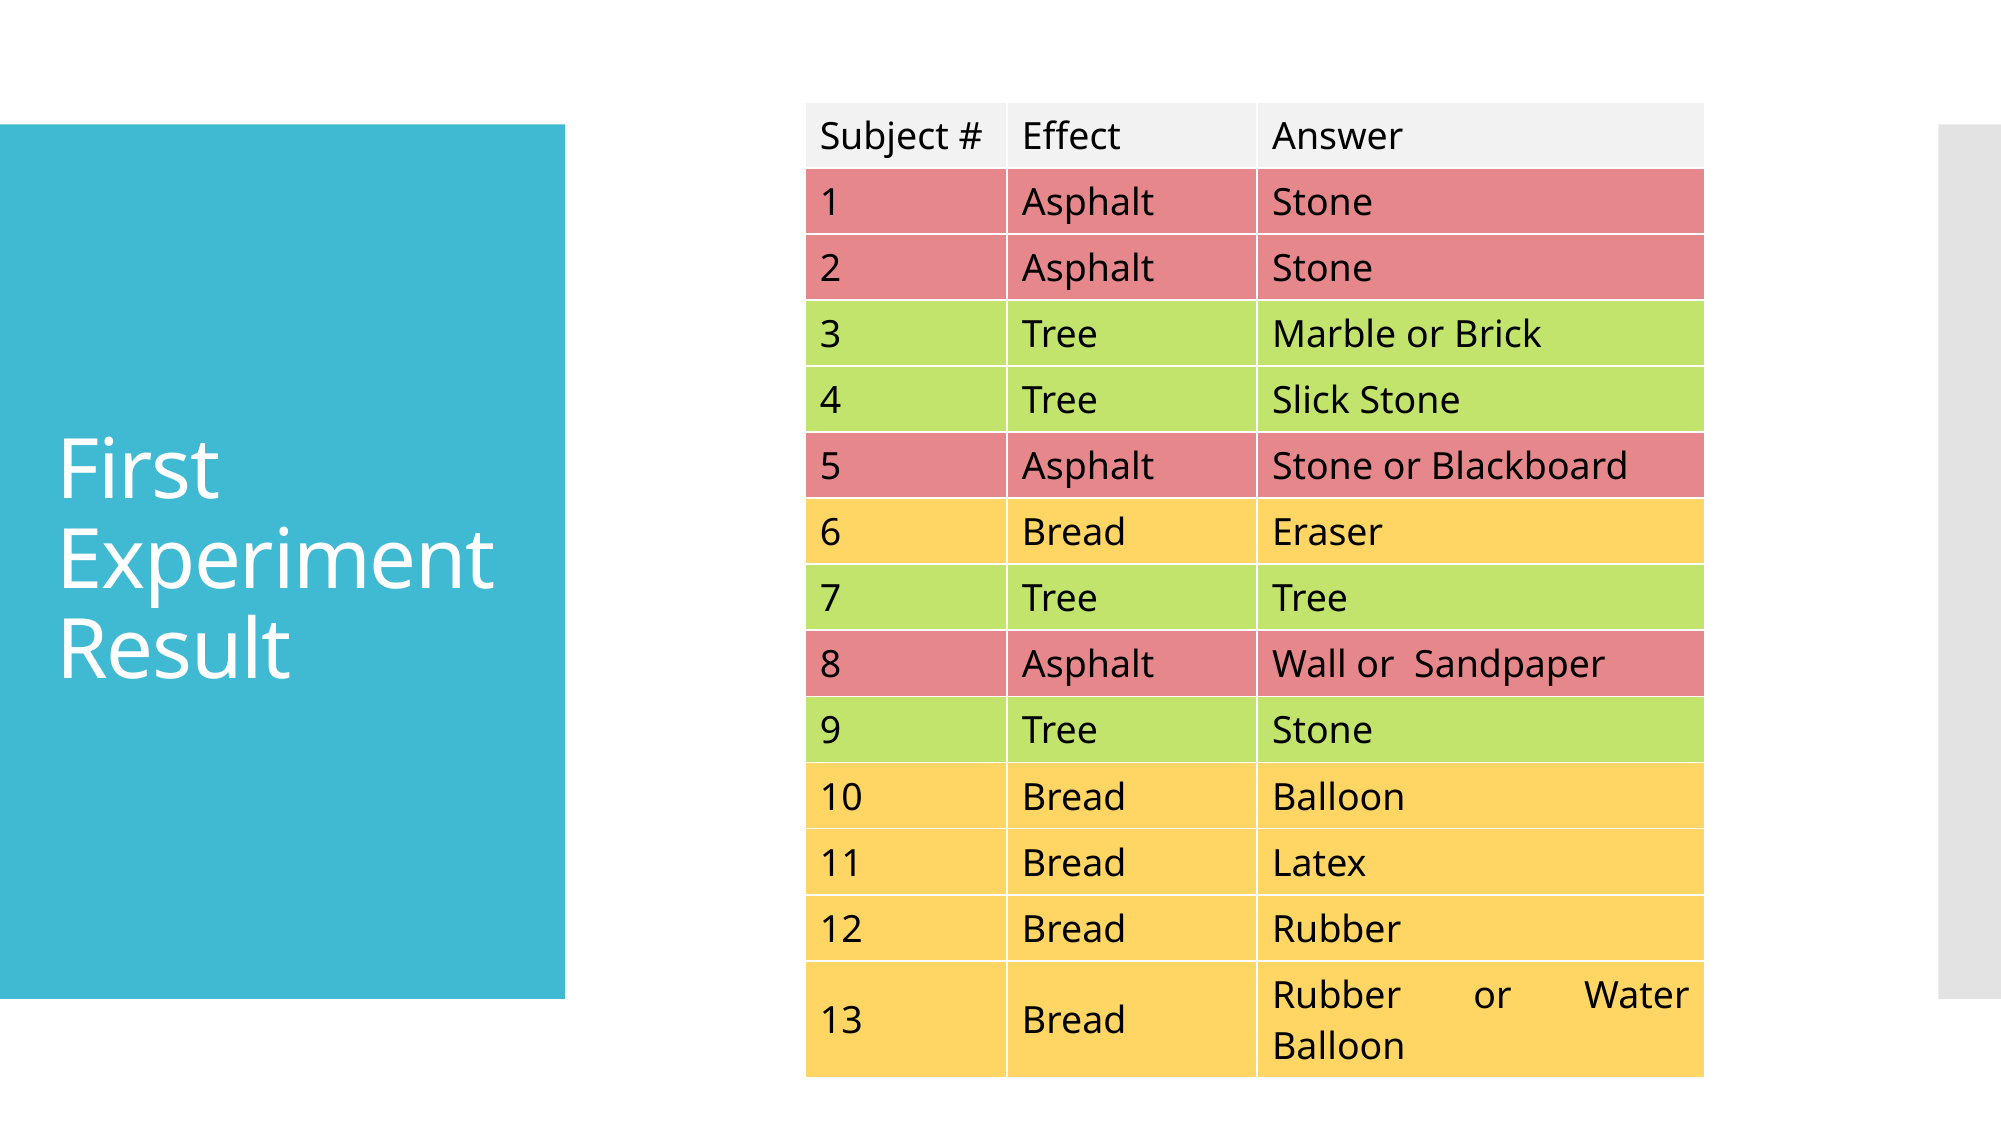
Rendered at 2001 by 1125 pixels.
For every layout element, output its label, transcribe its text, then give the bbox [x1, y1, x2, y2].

table_cell Latex [1258, 829, 1704, 894]
table_cell Asphalt [1008, 433, 1256, 497]
table_cell Wall or Sandpaper [1258, 631, 1704, 696]
table_header Answer [1258, 103, 1704, 167]
table_cell Stone [1258, 235, 1704, 299]
table_cell Bread [1008, 763, 1256, 828]
table_cell Eraser [1258, 499, 1704, 563]
table_cell 12 [806, 896, 1006, 960]
table_cell 7 [806, 565, 1006, 629]
table_cell Rubber or Water Balloon [1258, 962, 1704, 1077]
table_cell Tree [1008, 367, 1256, 431]
table_cell 6 [806, 499, 1006, 563]
table_cell Asphalt [1008, 235, 1256, 299]
table_cell Marble or Brick [1258, 301, 1704, 365]
table_cell Bread [1008, 962, 1256, 1077]
table_cell Tree [1008, 301, 1256, 365]
table_cell Stone [1258, 697, 1704, 762]
table_cell Rubber [1258, 896, 1704, 960]
table_cell Tree [1008, 697, 1256, 762]
table_cell 3 [806, 301, 1006, 365]
table_cell 11 [806, 829, 1006, 894]
table_cell Stone [1258, 169, 1704, 233]
table_header Subject # [806, 103, 1006, 167]
table_cell 2 [806, 235, 1006, 299]
table_cell Slick Stone [1258, 367, 1704, 431]
table_cell 10 [806, 763, 1006, 828]
table_cell Bread [1008, 896, 1256, 960]
table_cell 13 [806, 962, 1006, 1077]
table_cell Asphalt [1008, 631, 1256, 696]
table_cell 4 [806, 367, 1006, 431]
table_cell Balloon [1258, 763, 1704, 828]
table_cell 9 [806, 697, 1006, 762]
table_cell 8 [806, 631, 1006, 696]
title First Experiment Result [41, 184, 525, 940]
table_cell 1 [806, 169, 1006, 233]
table_cell 5 [806, 433, 1006, 497]
table_cell Asphalt [1008, 169, 1256, 233]
table_cell Stone or Blackboard [1258, 433, 1704, 497]
table_cell Bread [1008, 829, 1256, 894]
table_cell Tree [1008, 565, 1256, 629]
table_header Effect [1008, 103, 1256, 167]
table_cell Bread [1008, 499, 1256, 563]
table_cell Tree [1258, 565, 1704, 629]
